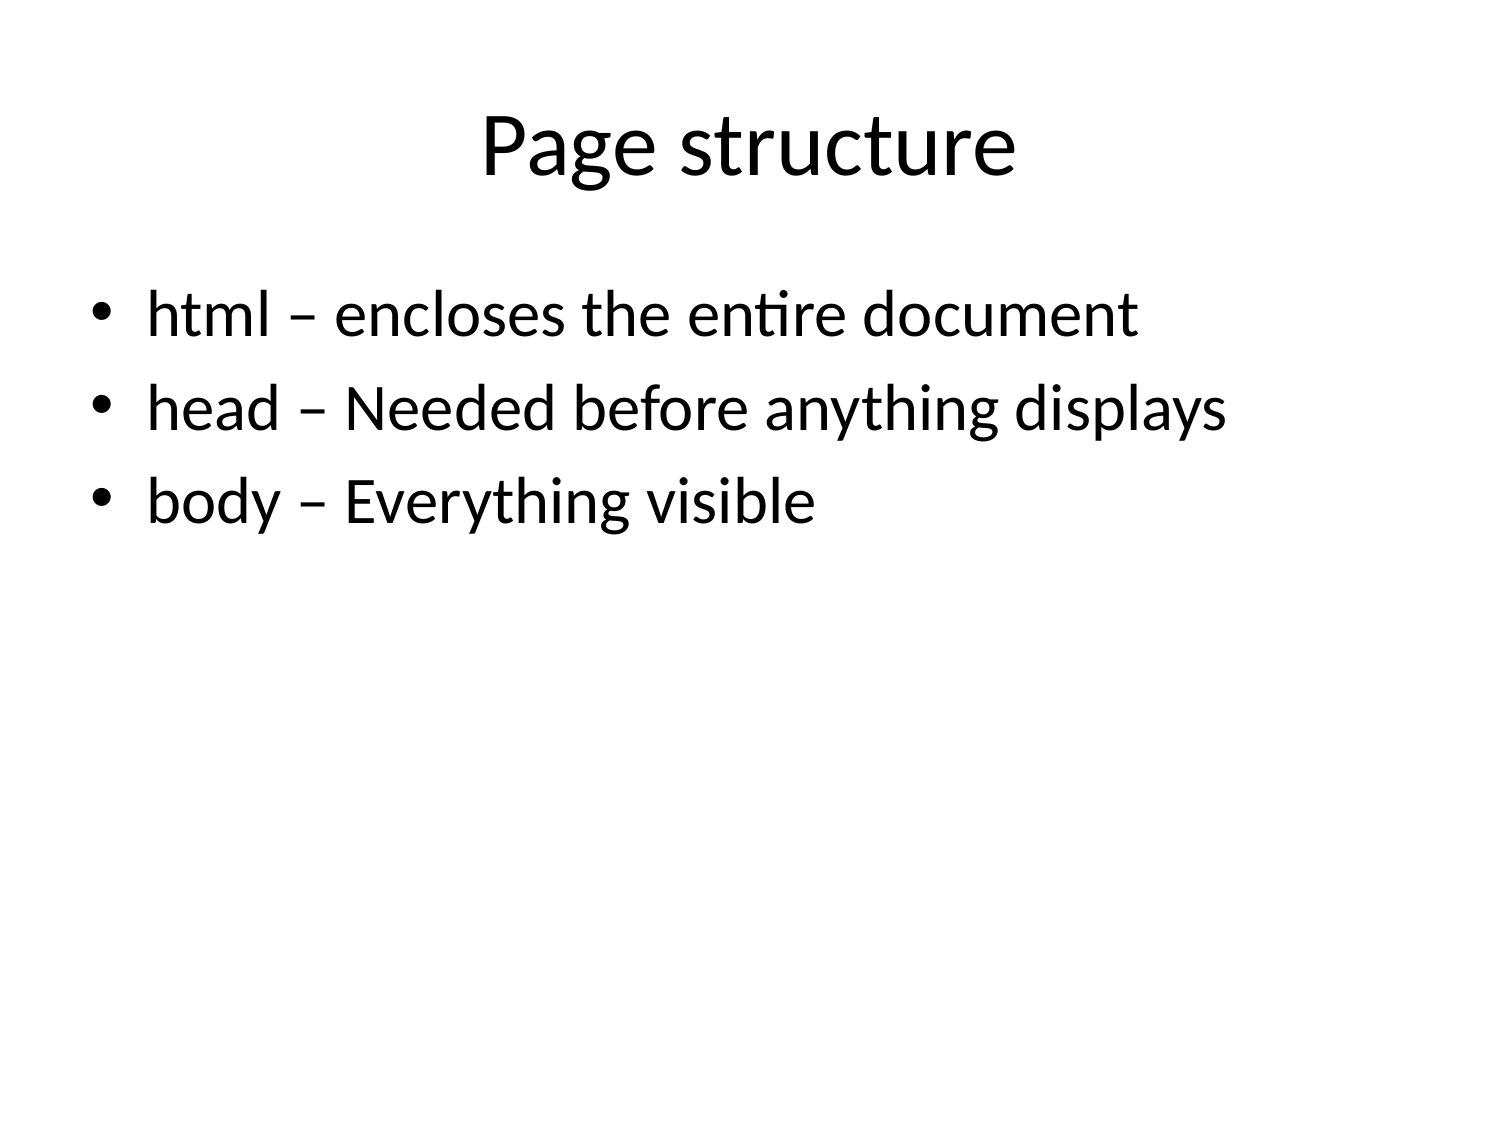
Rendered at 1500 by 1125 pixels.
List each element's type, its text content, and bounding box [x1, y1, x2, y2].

list html – encloses the entire document head – Needed before anything displays body – Everything visible [75, 262, 1425, 1005]
title Page structure [75, 45, 1425, 233]
